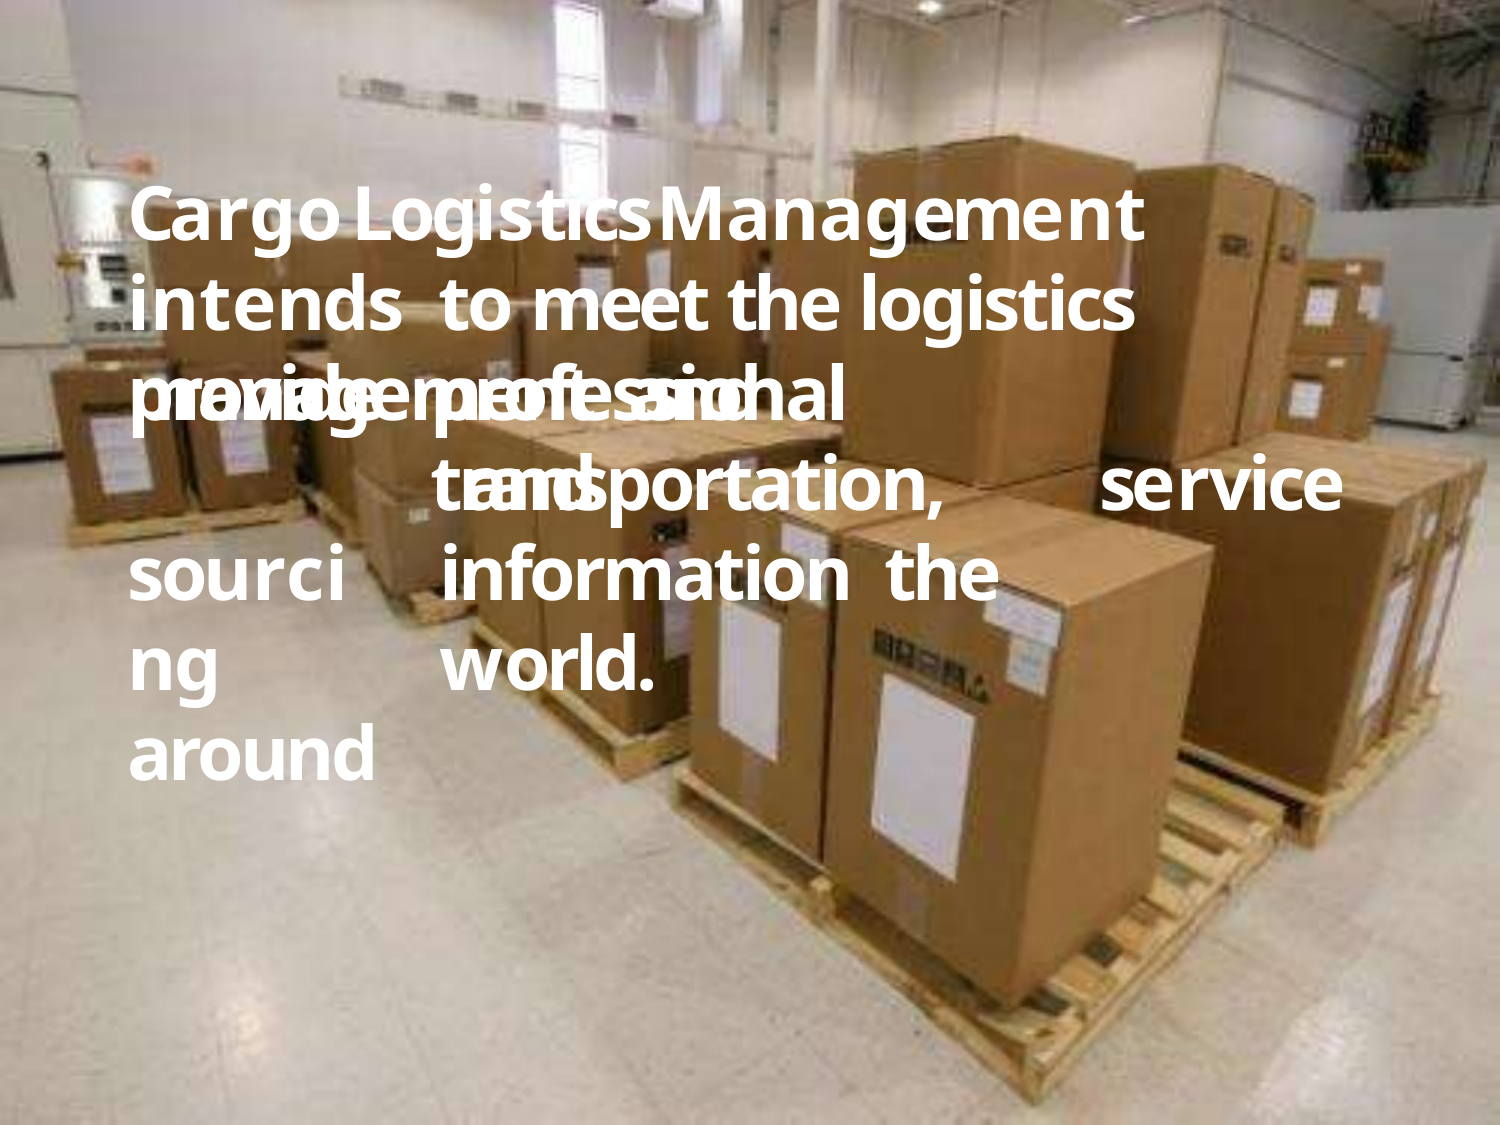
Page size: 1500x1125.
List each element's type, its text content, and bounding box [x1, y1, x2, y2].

text_box and information the world. [437, 433, 1064, 706]
text_box service [1097, 433, 1350, 526]
text_box provide sourcing around [125, 343, 392, 796]
text_box Cargo Logistics Management intends to meet the logistics management and [125, 163, 1350, 436]
text_box [0, 0, 1500, 1125]
text_box professional transportation, [428, 343, 1350, 526]
